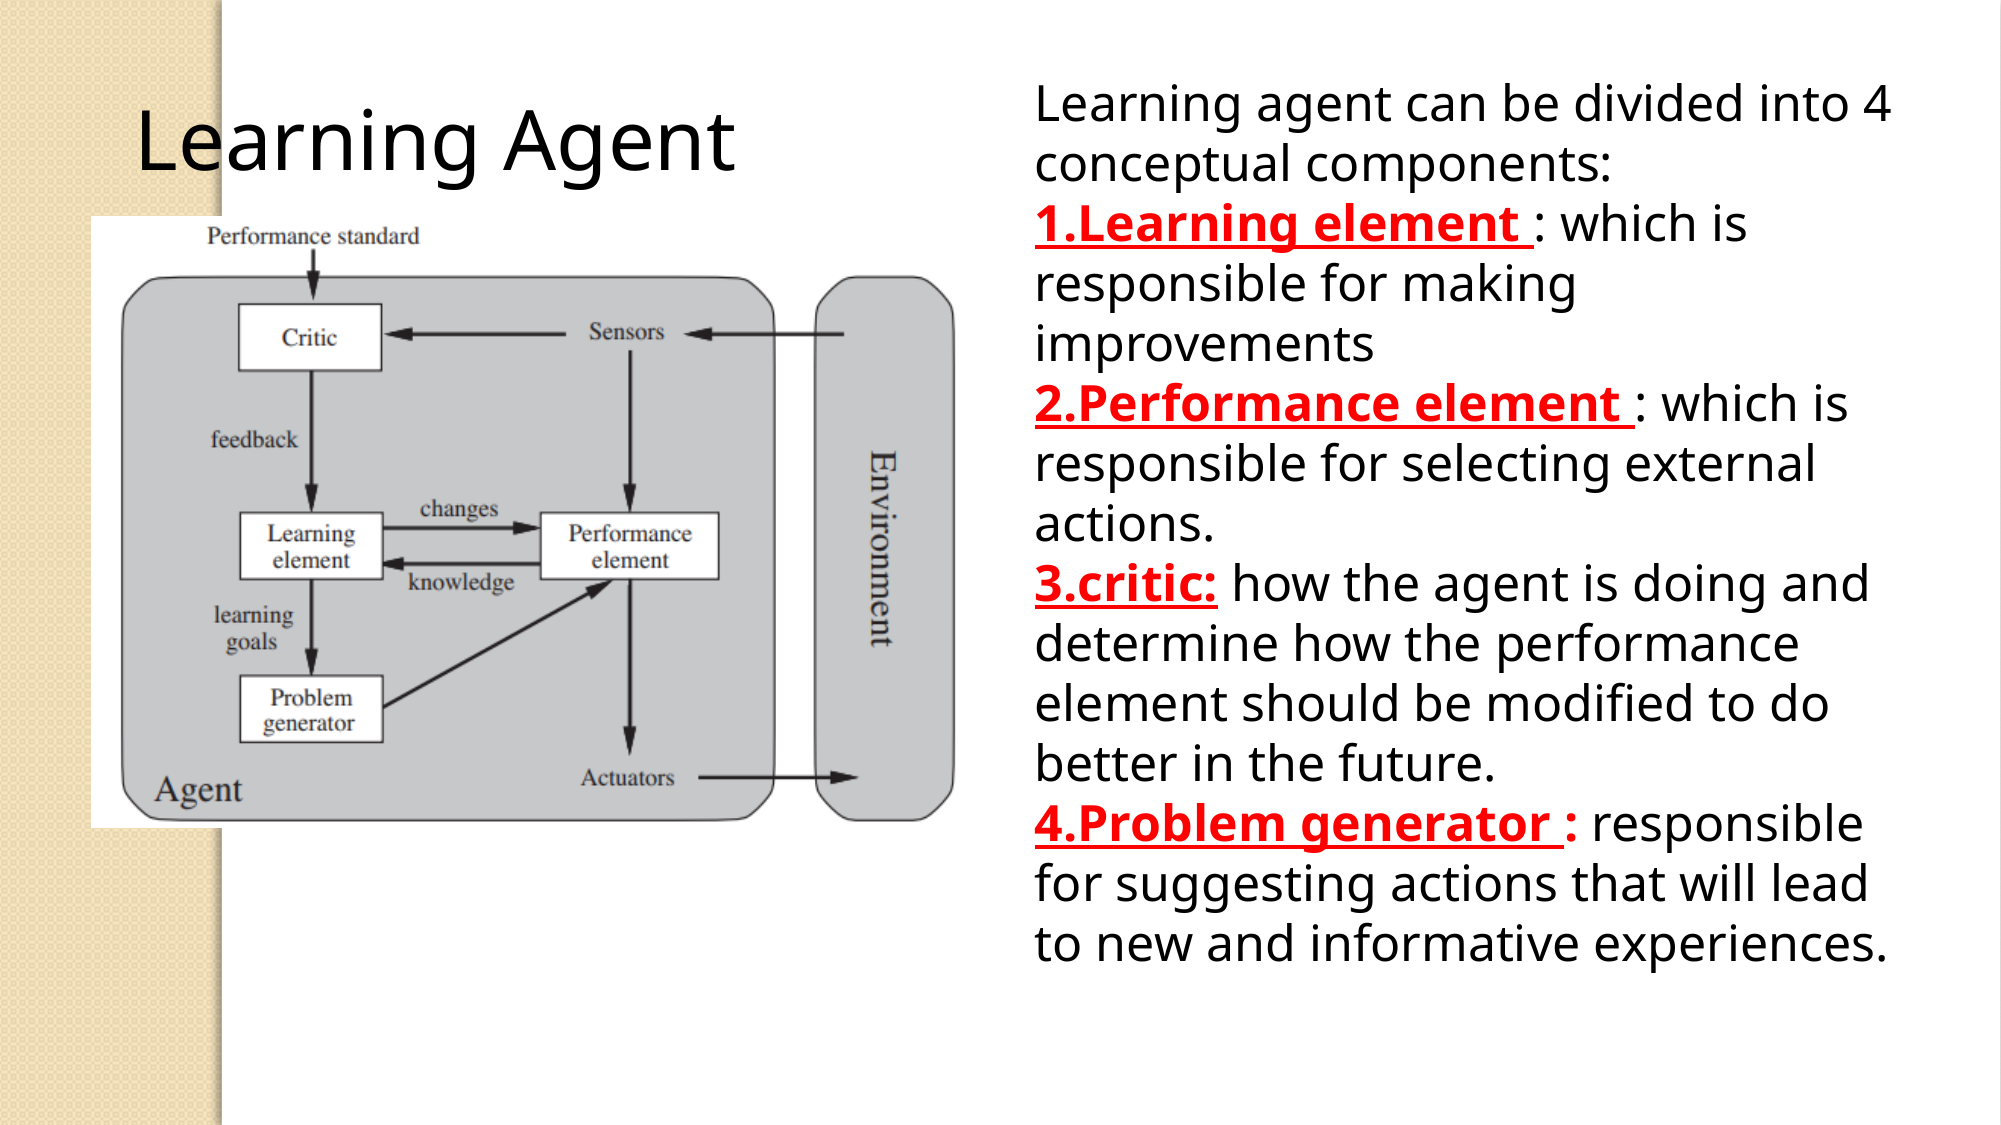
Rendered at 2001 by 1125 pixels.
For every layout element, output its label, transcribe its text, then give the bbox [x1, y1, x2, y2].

text_box Learning Agent [119, 79, 780, 194]
picture [91, 216, 978, 828]
text_box Learning agent can be divided into 4 conceptual components: 1.Learning element : which is responsible for making improvements 2.Performance element : which is responsible for selecting external actions. 3.critic: how the agent is doing and determine how the performance element should be modified to do better in the future. 4.Problem generator : responsible for suggesting actions that will lead to new and informative experiences. [1020, 64, 1946, 1024]
